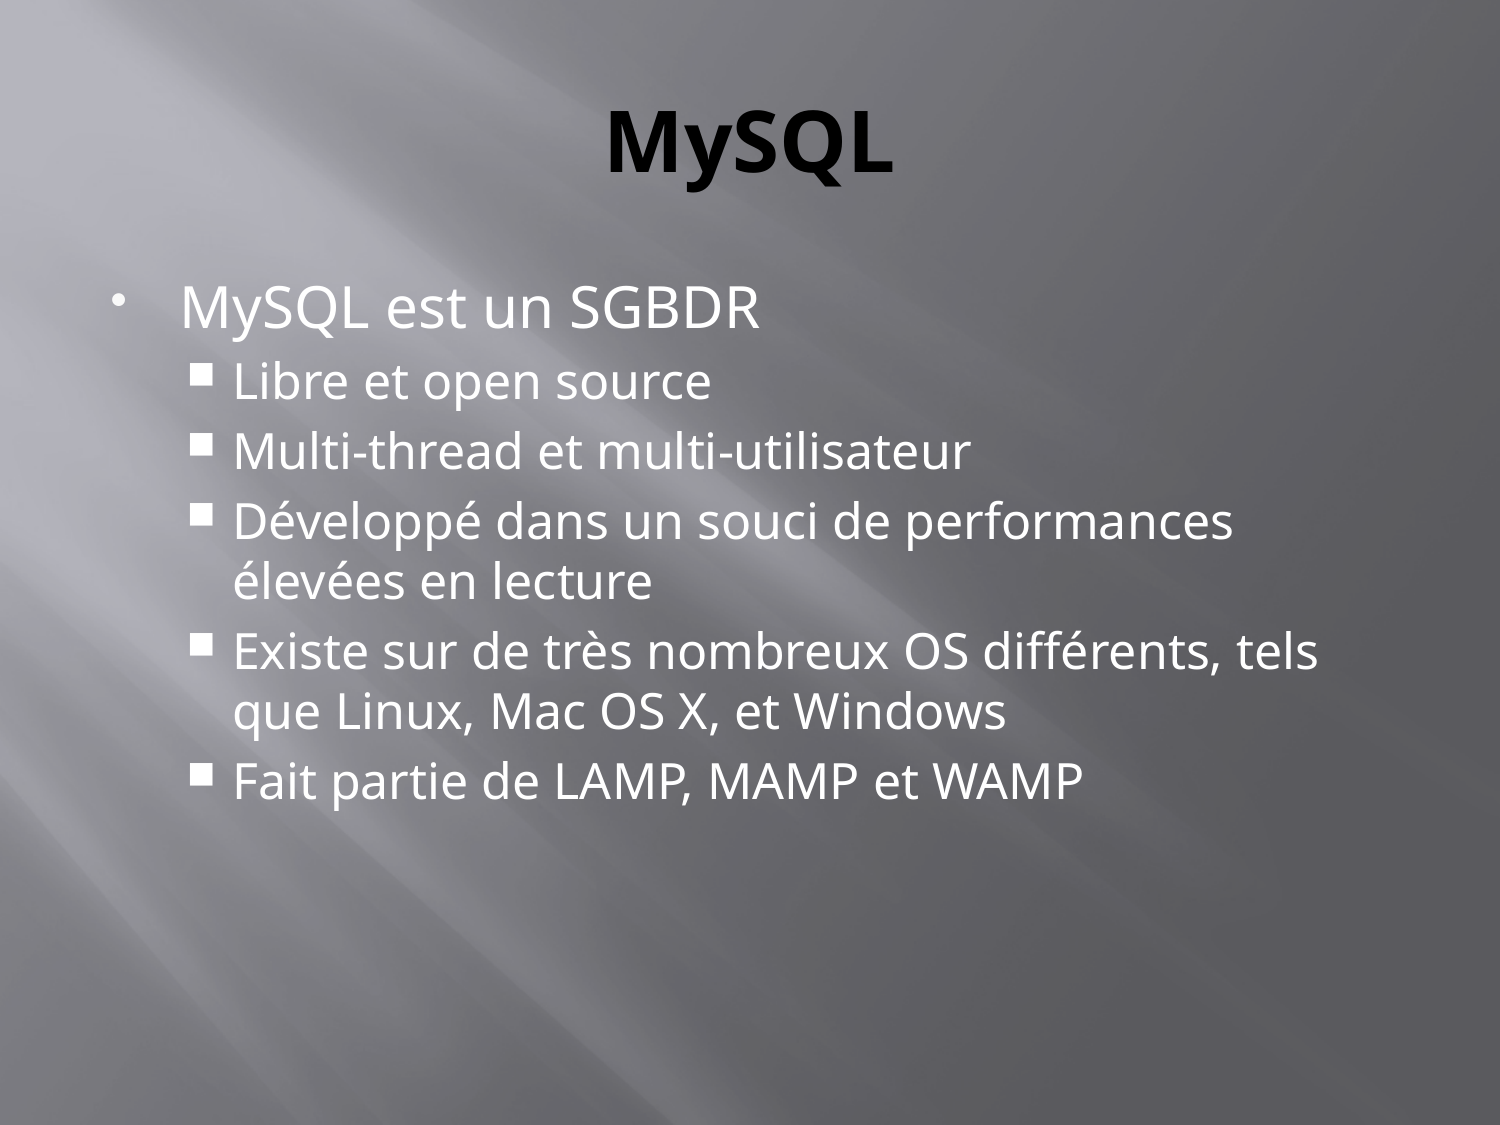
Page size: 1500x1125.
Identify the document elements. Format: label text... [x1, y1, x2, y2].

title MySQL [75, 45, 1425, 233]
list MySQL est un SGBDR Libre et open source Multi-thread et multi-utilisateur Développé dans un souci de performances élevées en lecture Existe sur de très nombreux OS différents, tels que Linux, Mac OS X, et Windows Fait partie de LAMP, MAMP et WAMP [75, 262, 1425, 1035]
